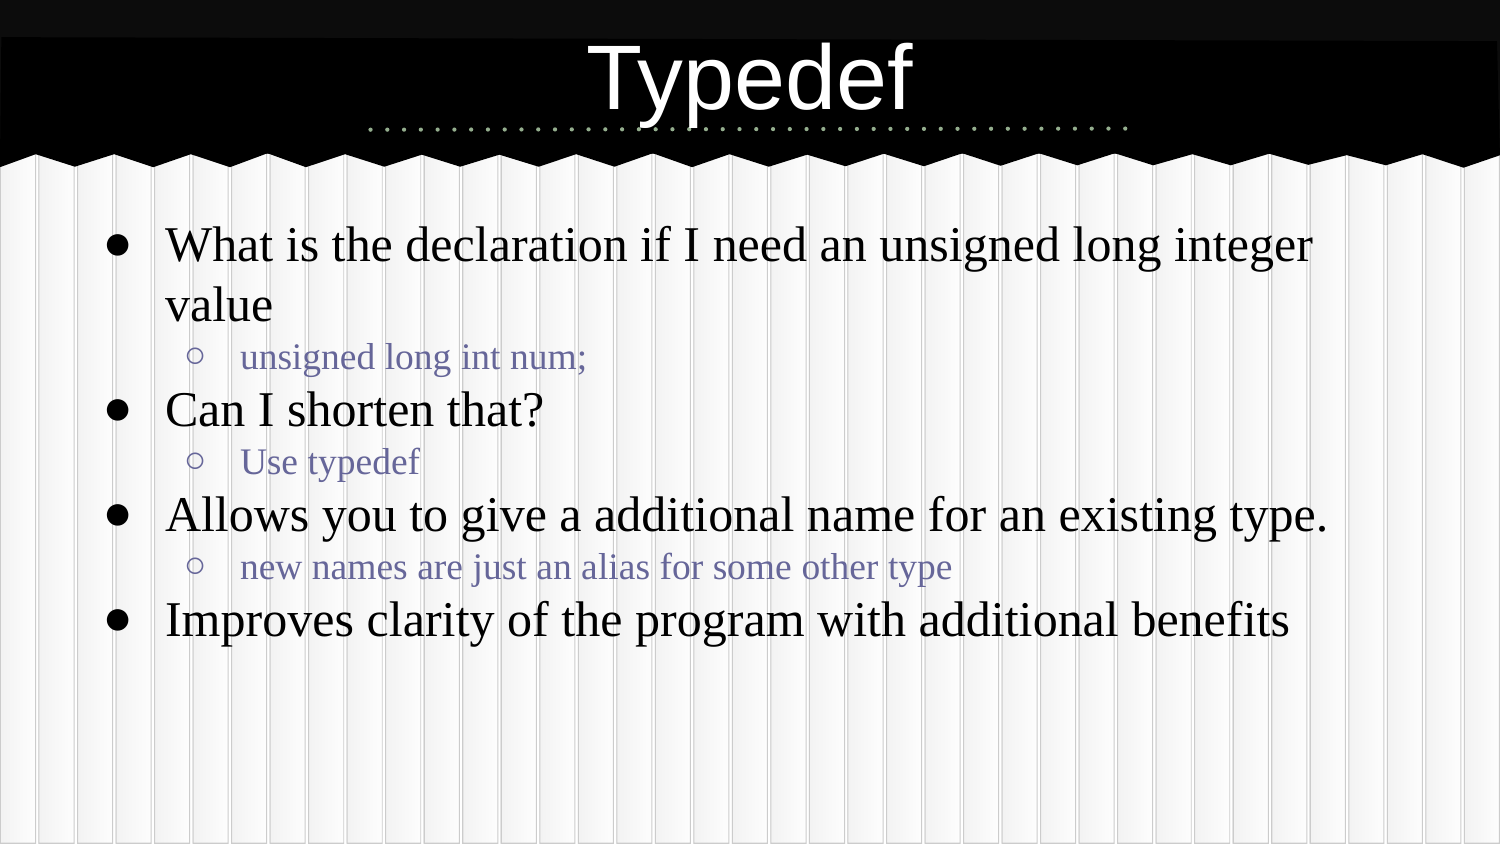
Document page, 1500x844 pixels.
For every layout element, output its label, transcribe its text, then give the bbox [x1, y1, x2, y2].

title Typedef [75, 2, 1425, 143]
list What is the declaration if I need an unsigned long integer value unsigned long int num; Can I shorten that? Use typedef Allows you to give a additional name for an existing type. new names are just an alias for some other type Improves clarity of the program with additional benefits [75, 196, 1425, 793]
